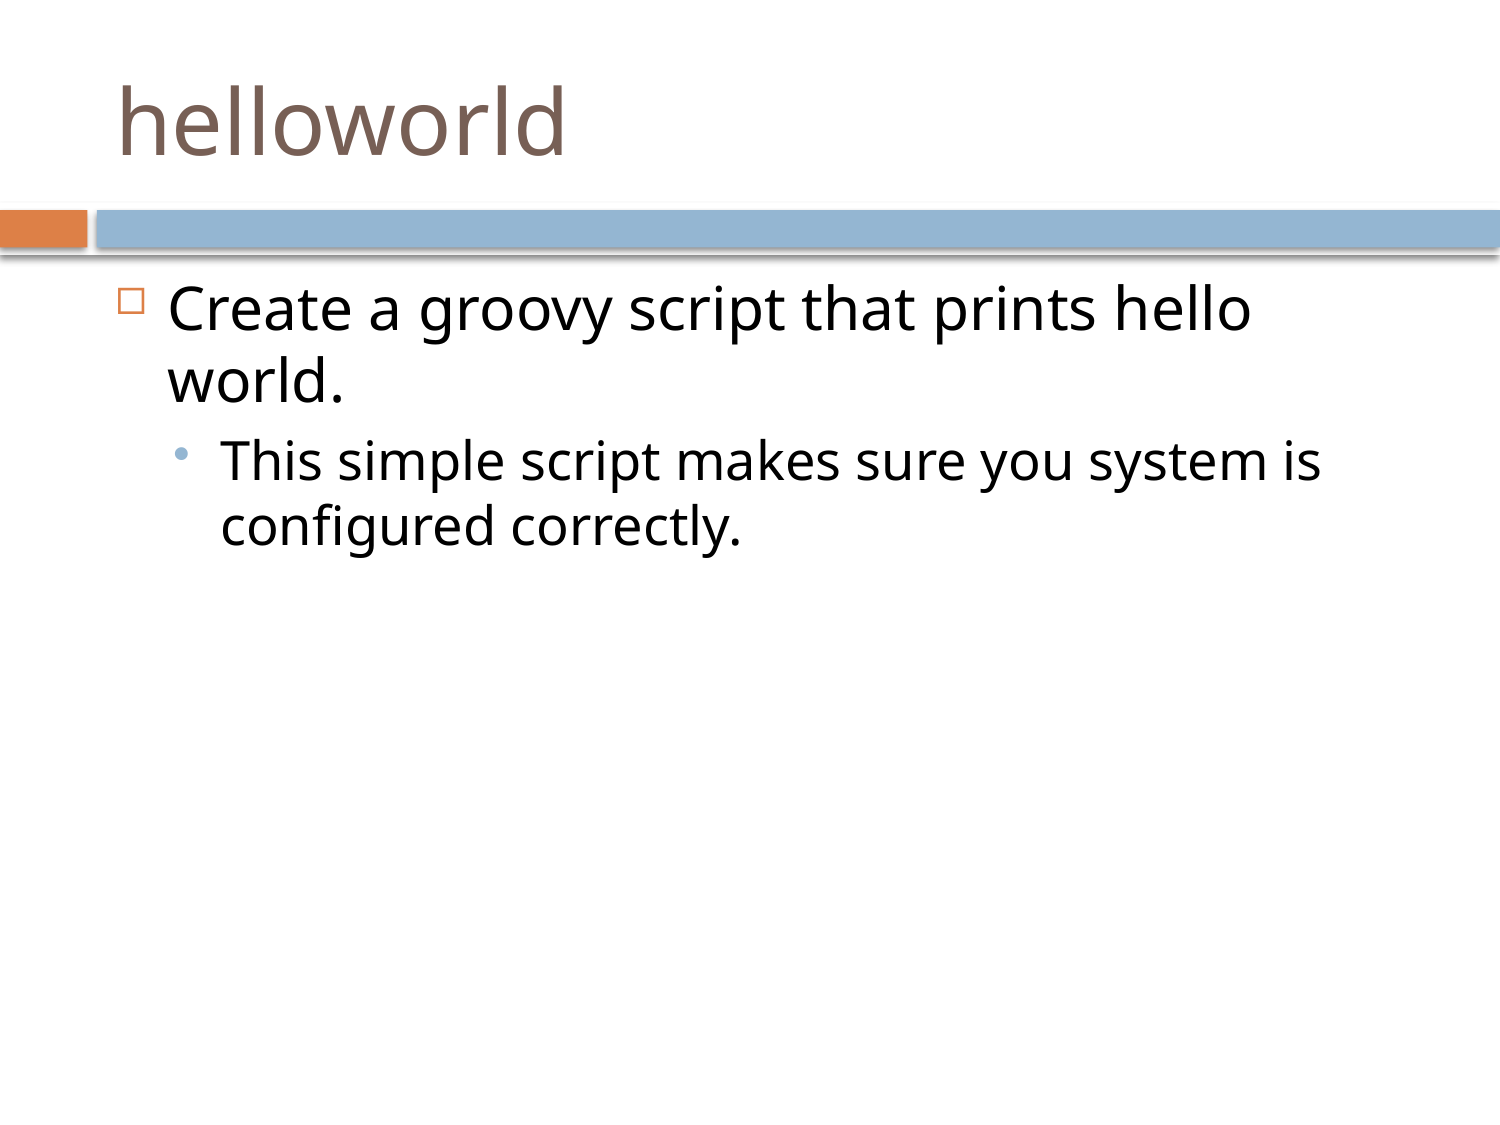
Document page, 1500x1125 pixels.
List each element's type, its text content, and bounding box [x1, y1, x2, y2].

list Create a groovy script that prints hello world. This simple script makes sure you system is configured correctly. [100, 262, 1438, 1000]
title helloworld [100, 37, 1438, 200]
